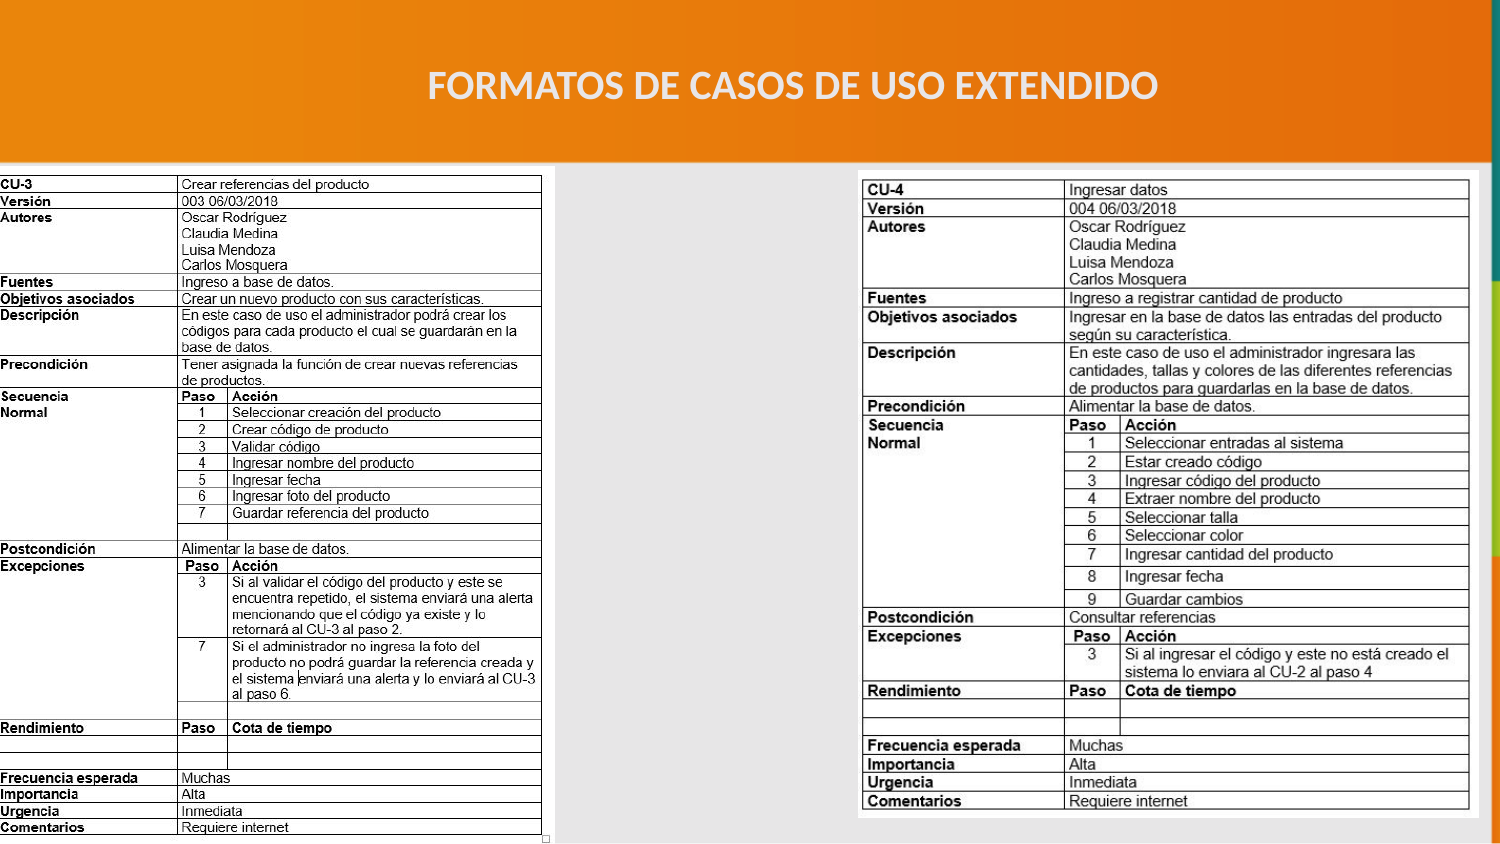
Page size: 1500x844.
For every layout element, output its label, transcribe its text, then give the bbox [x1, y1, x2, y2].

picture [0, 0, 1500, 844]
text_box FORMATOS DE CASOS DE USO EXTENDIDO [156, 0, 1430, 161]
